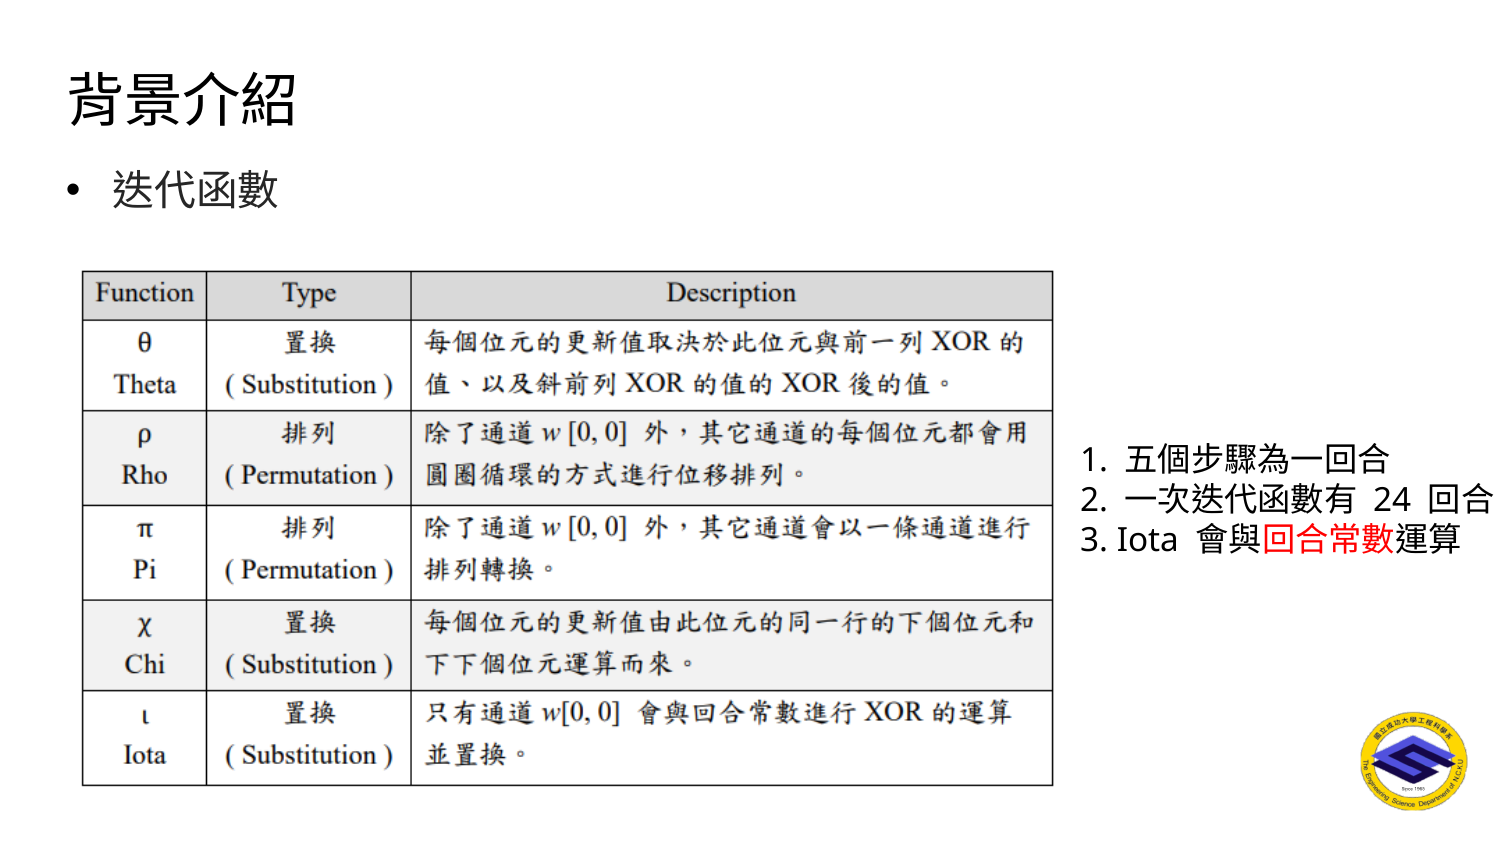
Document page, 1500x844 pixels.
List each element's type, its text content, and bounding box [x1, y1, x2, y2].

picture [1350, 705, 1475, 813]
picture [71, 257, 1066, 796]
text_box 1. 五個步驟為一回合 2. 一次迭代函數有 24 回合 3. Iota 會與回合常數運算 [1071, 430, 1500, 565]
text_box 背景介紹 [51, 48, 1449, 143]
